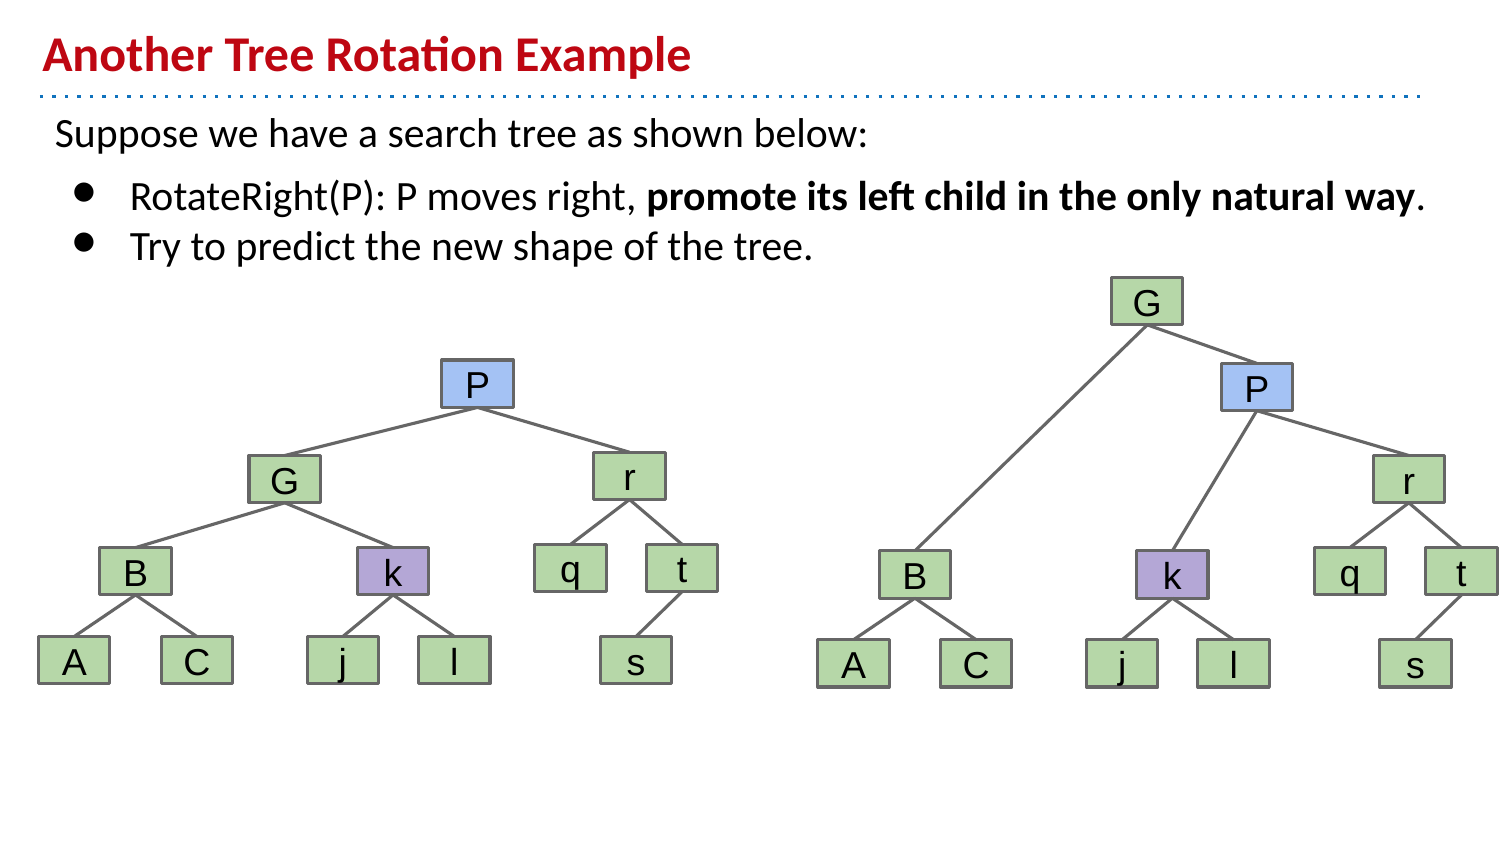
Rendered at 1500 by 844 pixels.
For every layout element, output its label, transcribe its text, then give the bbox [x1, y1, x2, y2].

text_box s [1379, 639, 1452, 687]
text_box l [418, 636, 491, 684]
text_box j [307, 636, 379, 684]
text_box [392, 594, 455, 637]
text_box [135, 502, 283, 548]
text_box B [879, 550, 951, 596]
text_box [1121, 597, 1171, 640]
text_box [1415, 594, 1462, 640]
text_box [1408, 502, 1462, 548]
text_box P [441, 360, 514, 405]
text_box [1172, 410, 1258, 552]
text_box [480, 407, 630, 453]
text_box t [1425, 547, 1498, 595]
text_box q [1314, 547, 1386, 595]
text_box k [357, 547, 429, 593]
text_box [1172, 597, 1234, 640]
list Suppose we have a search tree as shown below: RotateRight(P): P moves right, promote its left child in the only natural way. Try to predict the new shape of the tree. [39, 91, 1500, 288]
text_box k [1136, 550, 1209, 596]
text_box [284, 407, 478, 456]
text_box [1258, 410, 1410, 456]
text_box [914, 597, 977, 640]
text_box q [534, 544, 607, 592]
text_box l [1197, 639, 1270, 687]
text_box r [593, 452, 666, 497]
text_box P [1221, 363, 1293, 409]
text_box C [940, 639, 1012, 687]
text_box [73, 594, 134, 637]
title Another Tree Rotation Example [27, 15, 1378, 97]
text_box A [817, 639, 890, 687]
text_box s [600, 636, 672, 684]
text_box t [646, 544, 718, 592]
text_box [1147, 324, 1258, 364]
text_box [284, 502, 394, 548]
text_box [635, 591, 683, 637]
text_box G [249, 455, 321, 501]
text_box r [1373, 455, 1445, 501]
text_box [570, 499, 627, 545]
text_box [853, 597, 913, 640]
text_box A [38, 636, 110, 684]
text_box j [1086, 639, 1158, 687]
text_box C [161, 636, 233, 684]
text_box B [99, 547, 172, 593]
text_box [1349, 502, 1407, 548]
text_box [135, 594, 198, 637]
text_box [914, 324, 1148, 552]
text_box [342, 594, 391, 637]
text_box G [1111, 277, 1183, 323]
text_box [629, 499, 683, 545]
